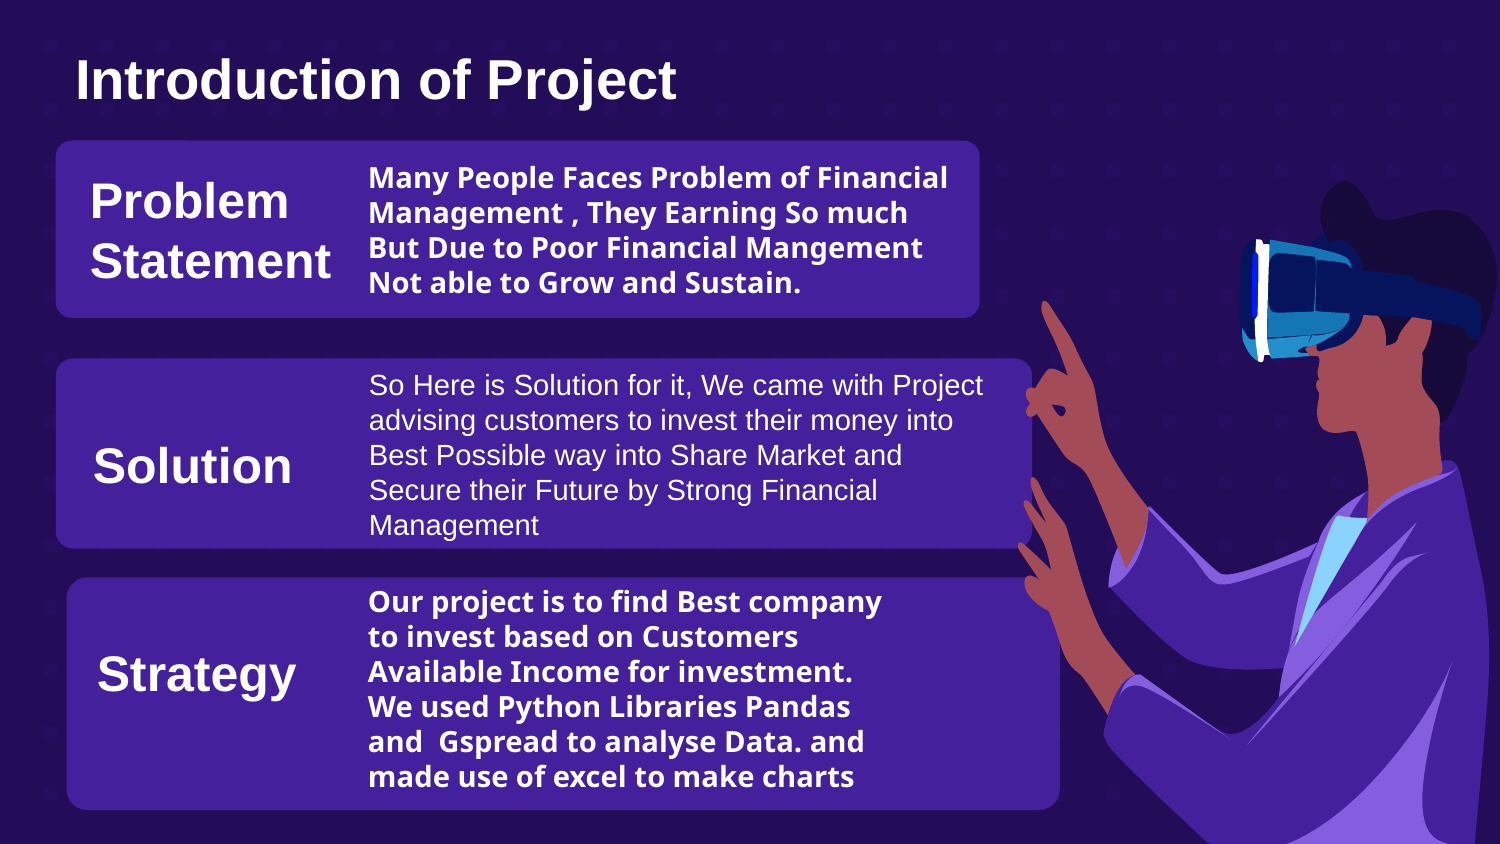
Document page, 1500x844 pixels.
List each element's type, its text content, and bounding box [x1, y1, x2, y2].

text_box Many People Faces Problem of Financial Management , They Earning So much But Due to Poor Financial Mangement Not able to Grow and Sustain. [367, 159, 959, 300]
text_box [1006, 358, 1012, 549]
text_box [55, 358, 354, 549]
title Introduction of Project [75, 33, 1425, 122]
text_box [66, 577, 1012, 811]
text_box Strategy [82, 634, 332, 709]
text_box Our project is to find Best company to invest based on Customers Available Income for investment. We used Python Libraries Pandas and Gspread to analyse Data. and made use of excel to make charts [367, 583, 886, 794]
text_box Solution [63, 433, 322, 494]
text_box [55, 140, 980, 318]
text_box So Here is Solution for it, We came with Project advising customers to invest their money into Best Possible way into Share Market and Secure their Future by Strong Financial Management [354, 358, 1006, 549]
text_box Problem Statement [75, 161, 355, 296]
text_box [1017, 180, 1498, 844]
